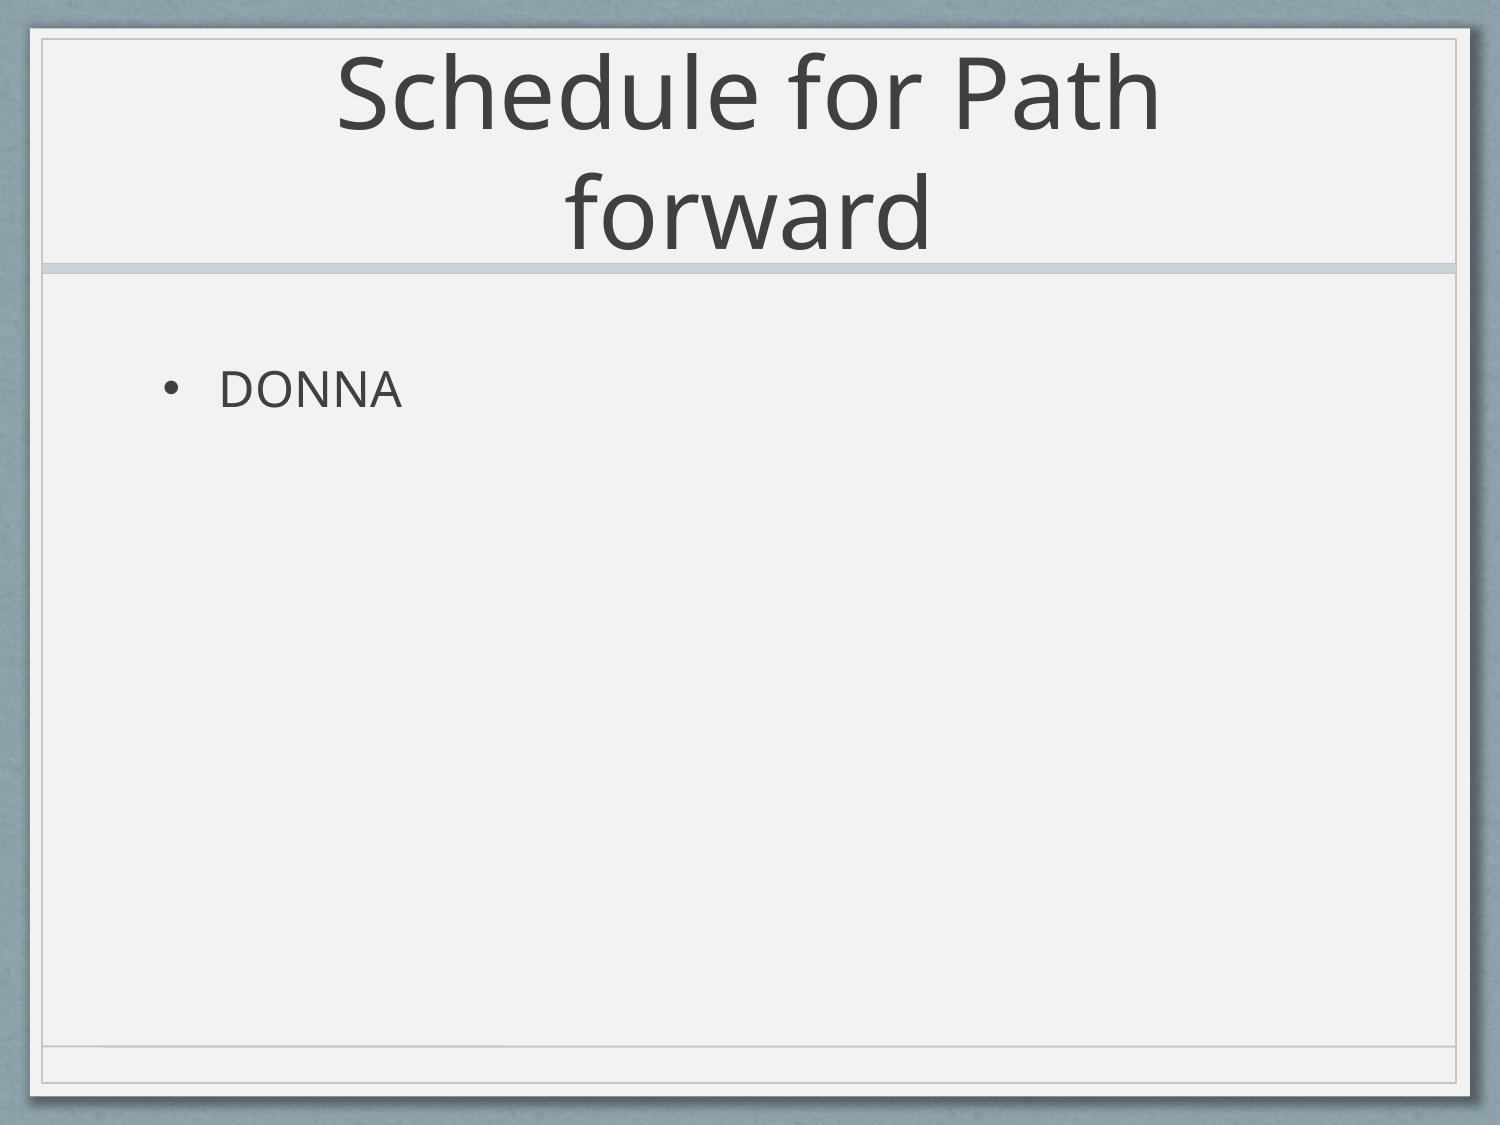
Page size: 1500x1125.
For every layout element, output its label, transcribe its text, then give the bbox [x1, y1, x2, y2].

title Schedule for Path forward [147, 40, 1353, 260]
list DONNA [147, 350, 1353, 995]
